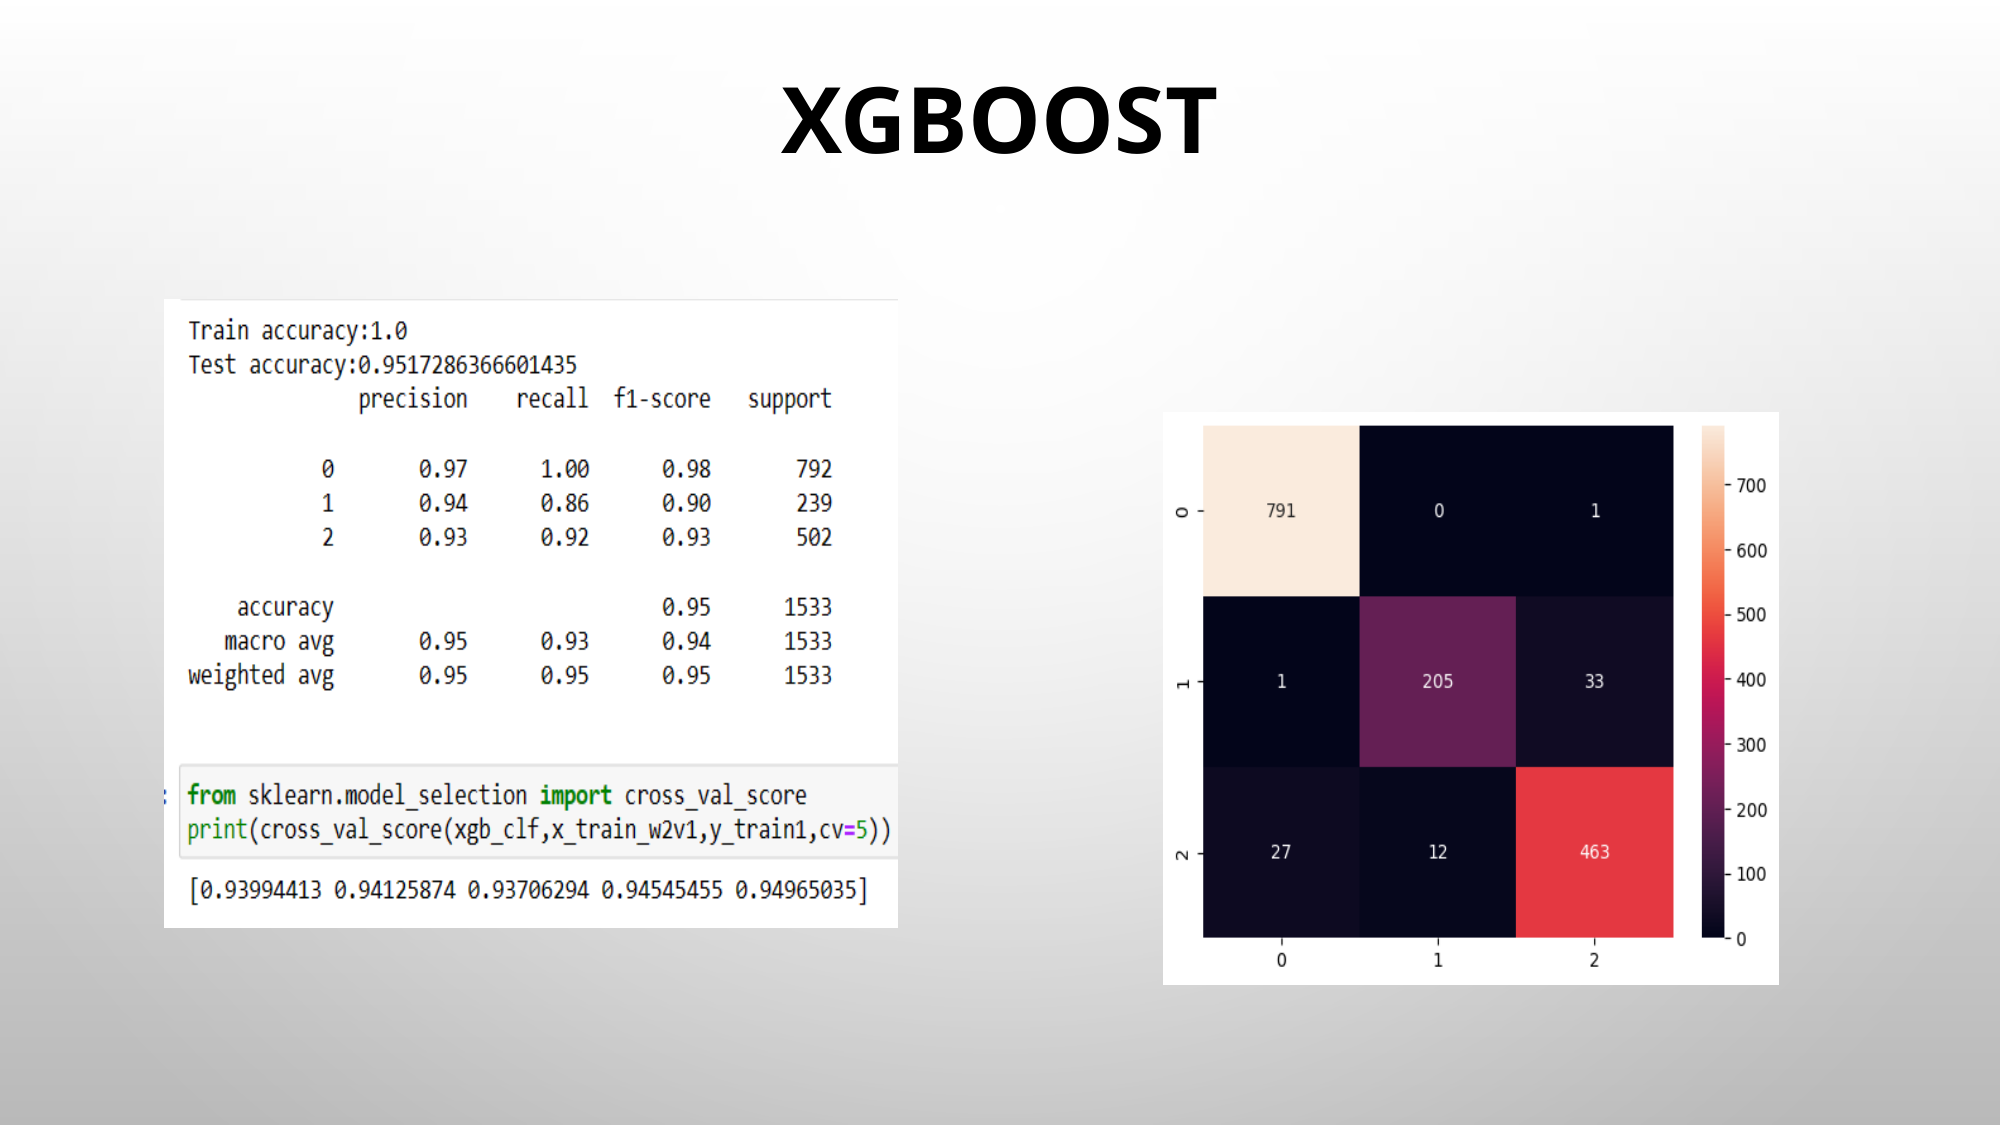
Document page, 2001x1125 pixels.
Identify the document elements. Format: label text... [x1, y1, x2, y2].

title XGBoost [137, 70, 1863, 288]
picture [0, 0, 2000, 1125]
